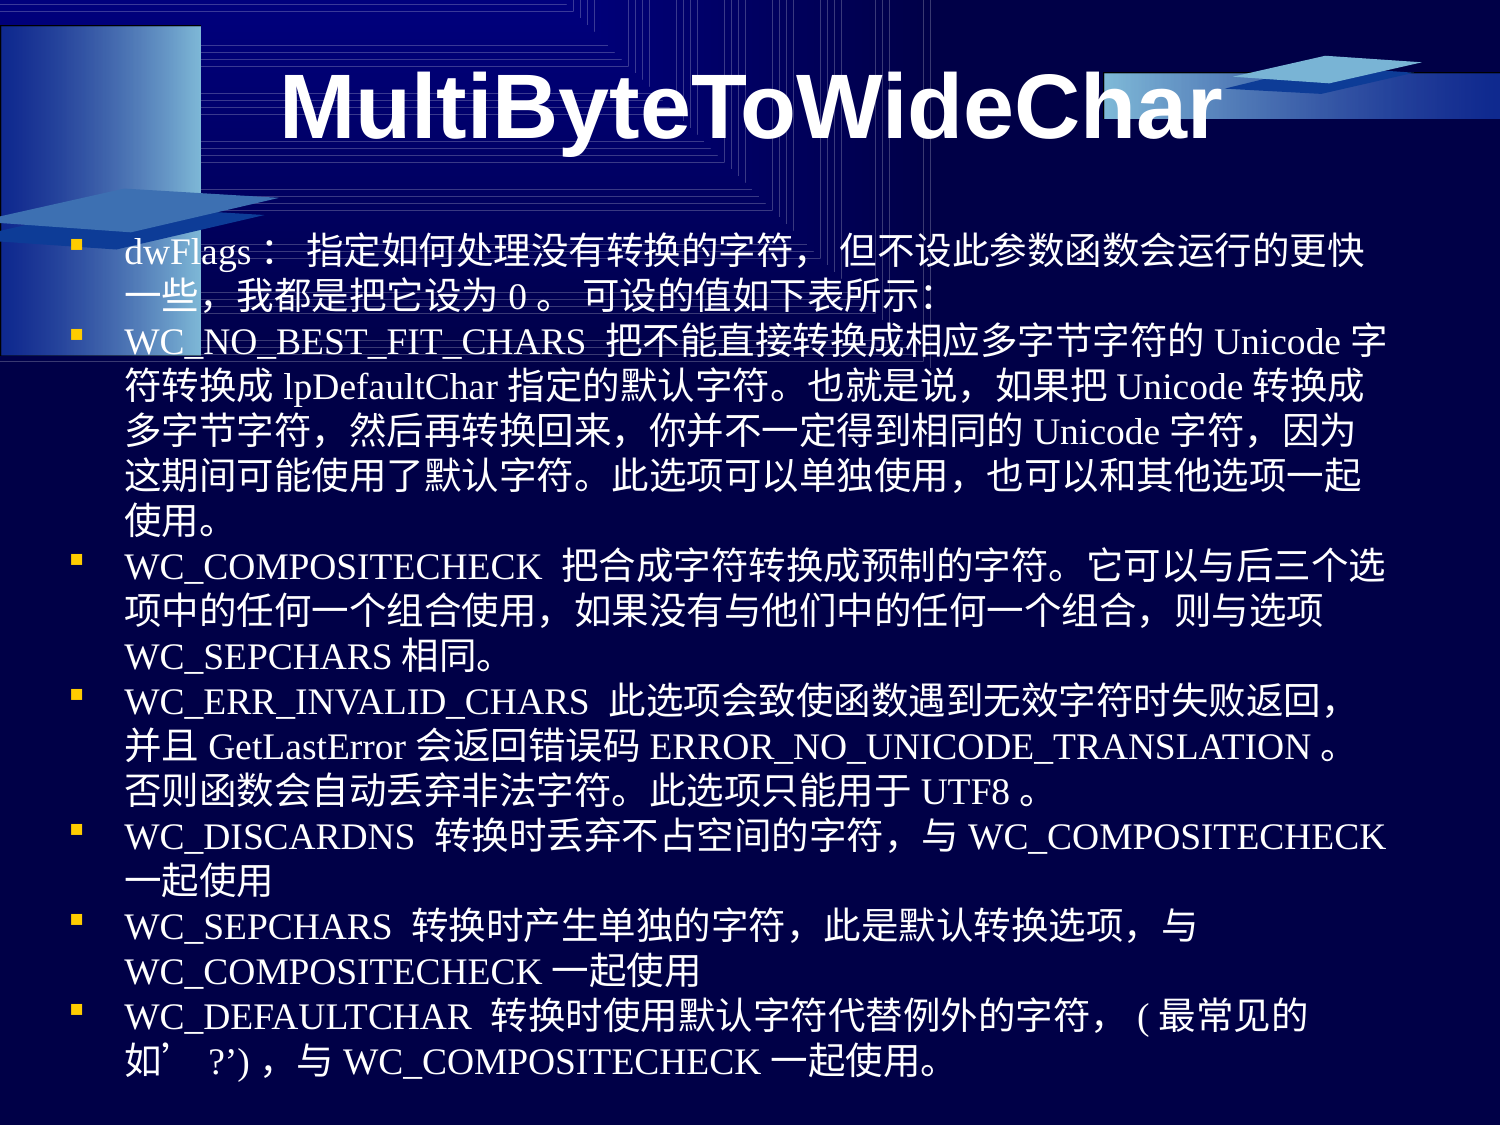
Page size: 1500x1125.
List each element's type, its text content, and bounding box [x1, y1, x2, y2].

list dwFlags： 指定如何处理没有转换的字符， 但不设此参数函数会运行的更快一些，我都是把它设为0。 可设的值如下表所示： WC_NO_BEST_FIT_CHARS 把不能直接转换成相应多字节字符的Unicode字符转换成lpDefaultChar指定的默认字符。也就是说，如果把Unicode转换成多字节字符，然后再转换回来，你并不一定得到相同的Unicode字符，因为这期间可能使用了默认字符。此选项可以单独使用，也可以和其他选项一起使用。 WC_COMPOSITECHECK 把合成字符转换成预制的字符。它可以与后三个选项中的任何一个组合使用，如果没有与他们中的任何一个组合，则与选项WC_SEPCHARS相同。 WC_ERR_INVALID_CHARS 此选项会致使函数遇到无效字符时失败返回，并且GetLastError会返回错误码ERROR_NO_UNICODE_TRANSLATION。否则函数会自动丢弃非法字符。此选项只能用于UTF8。 WC_DISCARDNS 转换时丢弃不占空间的字符，与WC_COMPOSITECHECK一起使用 WC_SEPCHARS 转换时产生单独的字符，此是默认转换选项，与WC_COMPOSITECHECK一起使用 WC_DEFAULTCHAR 转换时使用默认字符代替例外的字符，(最常见的如’?’)，与WC_COMPOSITECHECK一起使用。 [53, 220, 1404, 1047]
title MultiByteToWideChar [76, 54, 1427, 149]
